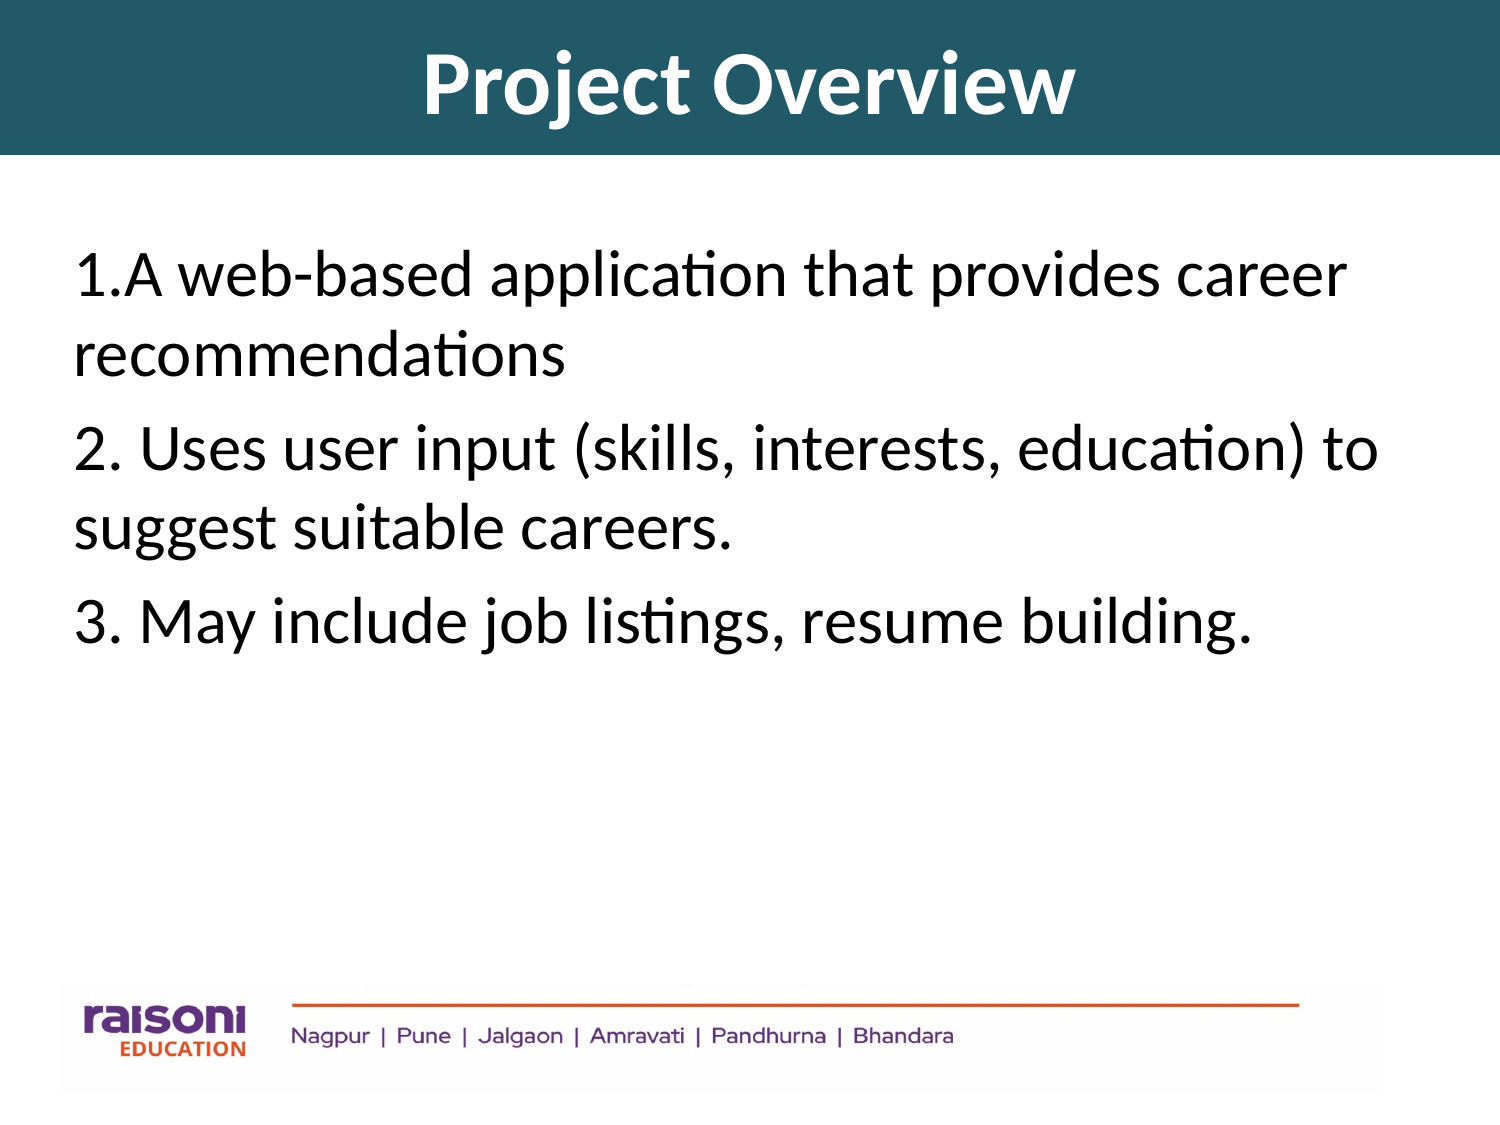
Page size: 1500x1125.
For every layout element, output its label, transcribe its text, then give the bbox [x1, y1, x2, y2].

title Project Overview [0, 0, 1500, 155]
list 1.A web-based application that provides career recommendations 2. Uses user input (skills, interests, education) to suggest suitable careers. 3. May include job listings, resume building. [58, 222, 1409, 965]
picture [58, 984, 1383, 1094]
